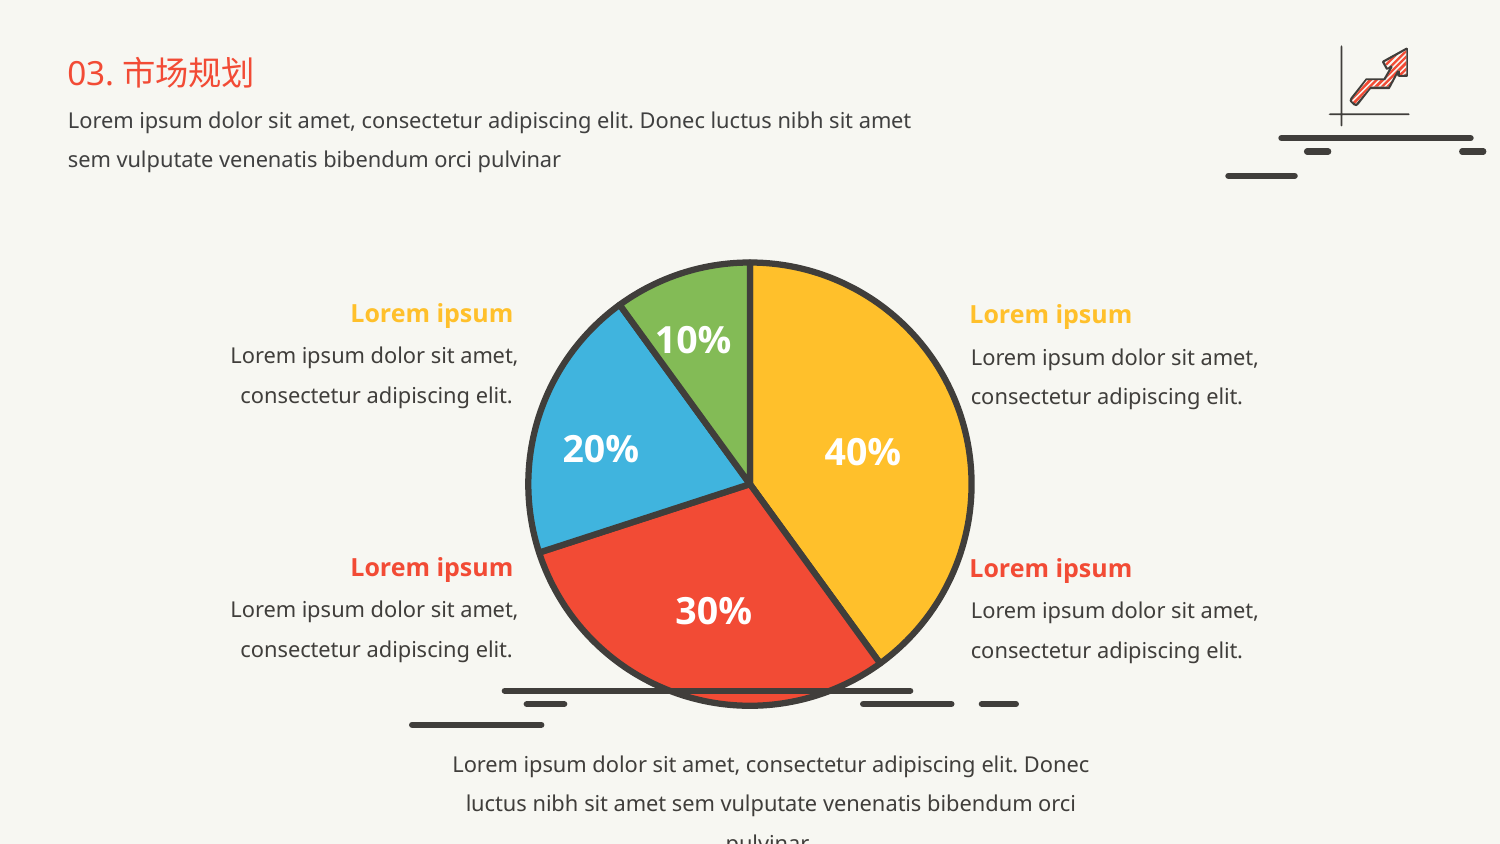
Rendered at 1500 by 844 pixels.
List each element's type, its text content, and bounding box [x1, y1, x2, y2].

text_box 03.市场规划 [52, 45, 270, 100]
text_box Lorem ipsum dolor sit amet, consectetur adipiscing elit. [161, 575, 403, 669]
chart [403, 253, 1097, 716]
text_box Lorem ipsum [1097, 290, 1154, 336]
text_box Lorem ipsum dolor sit amet, consectetur adipiscing elit. [1097, 576, 1329, 670]
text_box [412, 690, 1016, 725]
text_box Lorem ipsum dolor sit amet, consectetur adipiscing elit. [1097, 322, 1329, 416]
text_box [1328, 45, 1410, 127]
text_box Lorem ipsum [1097, 544, 1154, 590]
text_box Lorem ipsum dolor sit amet, consectetur adipiscing elit. Donec luctus nibh sit amet sem vulputate venenatis bibendum orci pulvinar [53, 85, 943, 180]
text_box Lorem ipsum [335, 289, 403, 335]
text_box Lorem ipsum dolor sit amet, consectetur adipiscing elit. [161, 321, 403, 415]
text_box Lorem ipsum [335, 543, 403, 589]
text_box Lorem ipsum dolor sit amet, consectetur adipiscing elit. Donec luctus nibh sit amet sem vulputate venenatis bibendum orci pulvinar. [435, 730, 1108, 844]
